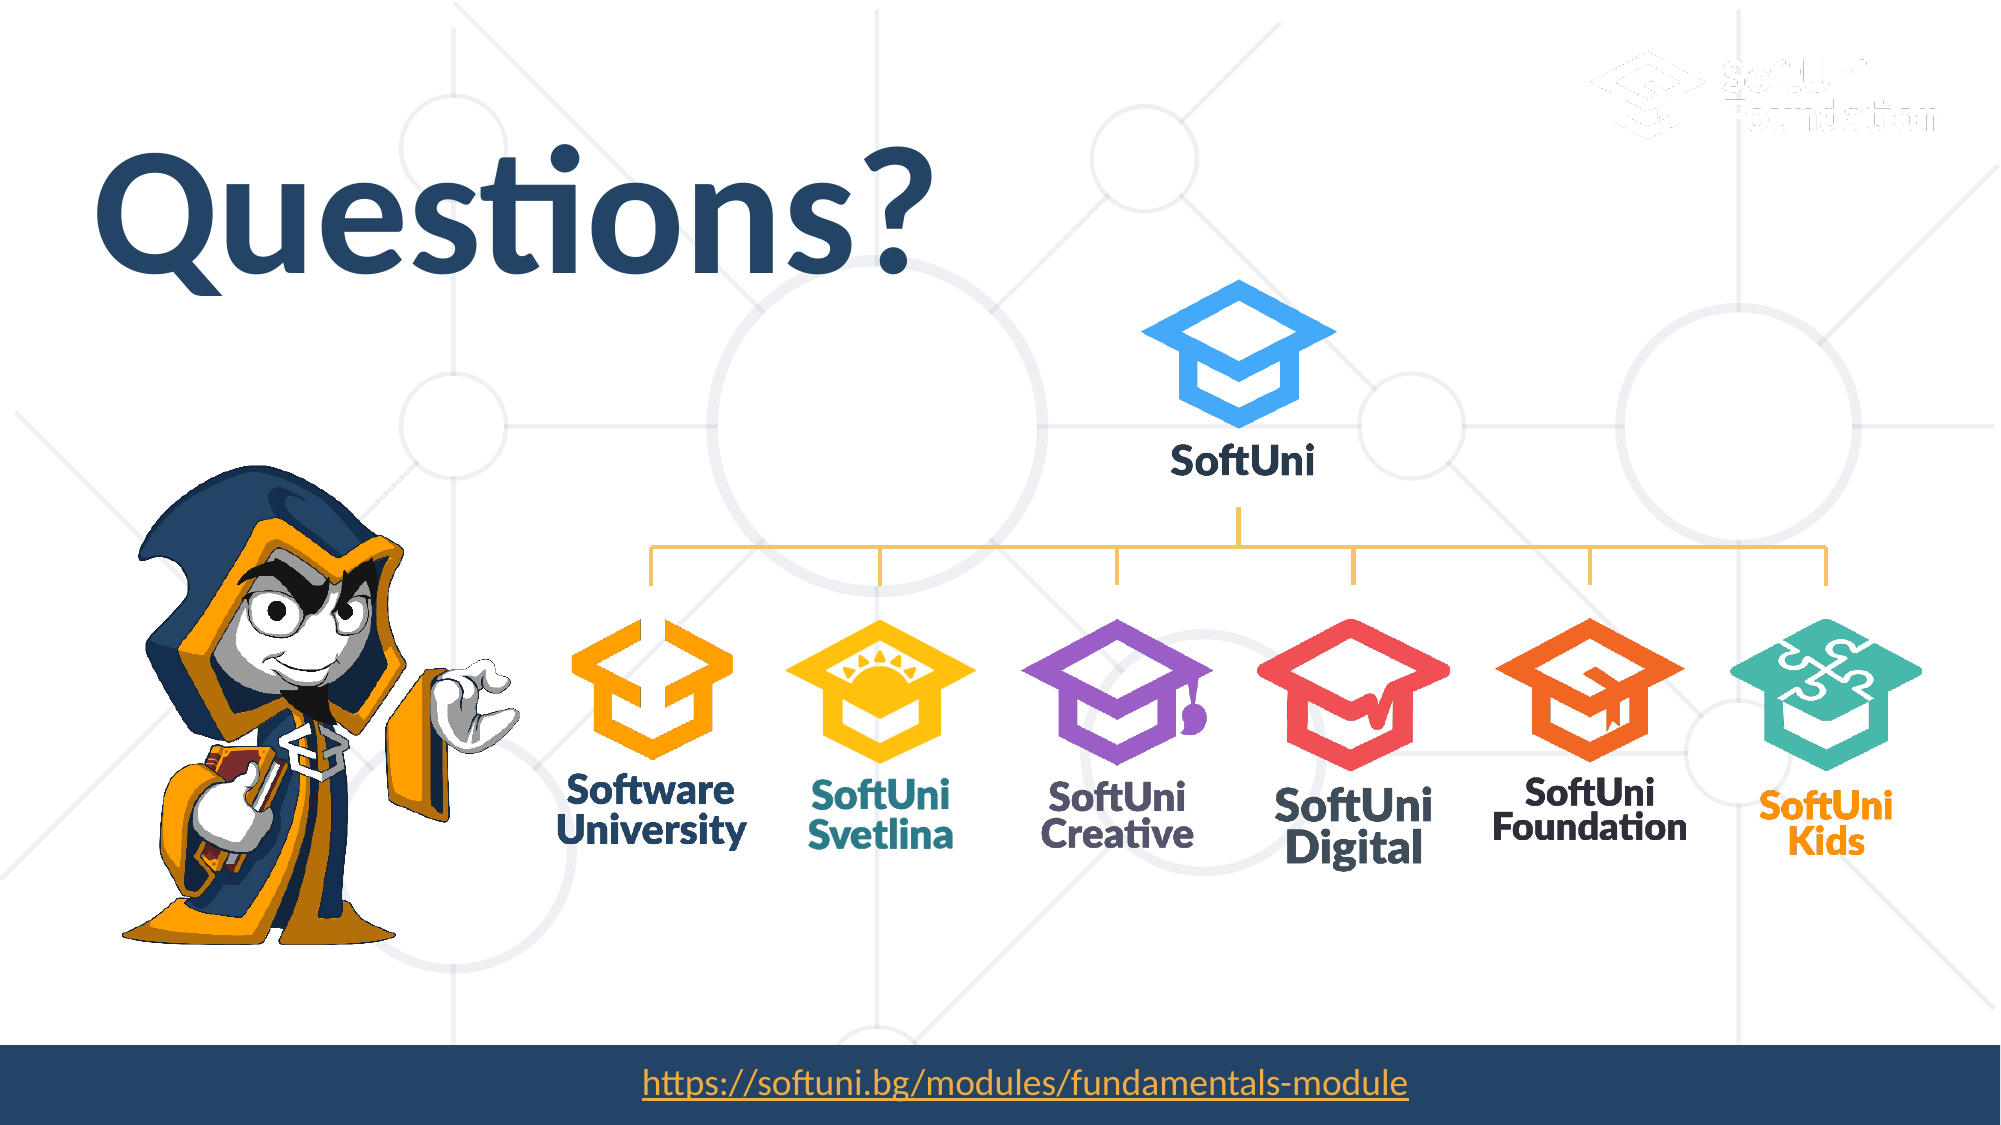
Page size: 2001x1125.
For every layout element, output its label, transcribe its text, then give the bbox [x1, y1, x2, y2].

picture [1590, 51, 1940, 139]
picture [1021, 619, 1213, 848]
picture [1257, 619, 1450, 877]
picture [1730, 619, 1922, 855]
picture [1494, 618, 1686, 840]
picture [27, 364, 747, 1045]
picture [1140, 279, 1337, 476]
picture [785, 619, 977, 850]
list https://softuni.bg/modules/fundamentals-module [0, 1050, 1988, 1110]
